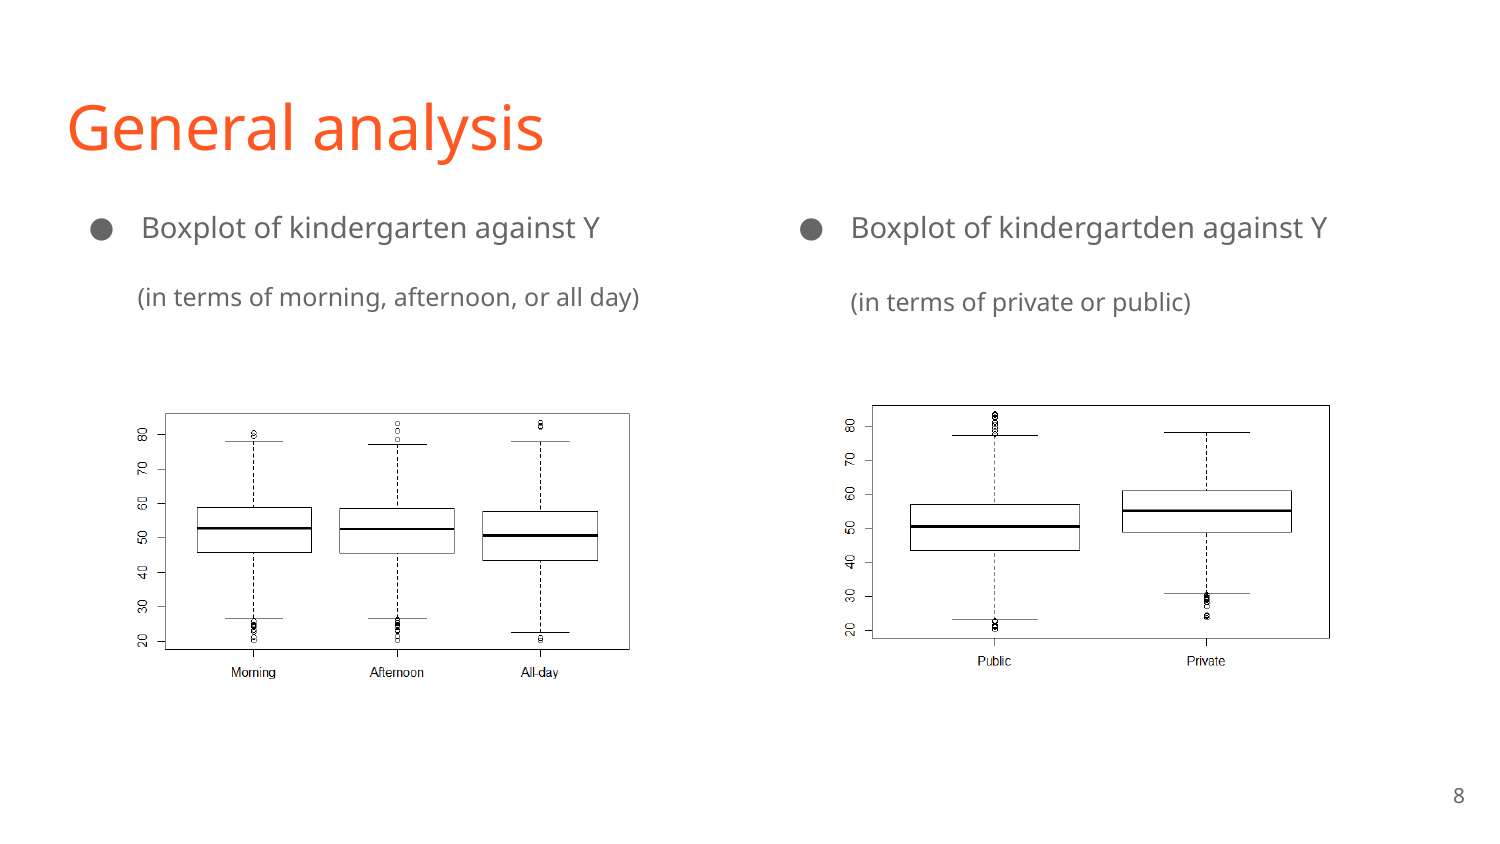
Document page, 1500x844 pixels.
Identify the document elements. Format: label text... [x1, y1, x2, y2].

list Boxplot of kindergarten against Y (in terms of morning, afternoon, or all day) [51, 189, 752, 750]
list Boxplot of kindergartden against Y (in terms of private or public) [760, 189, 1462, 750]
picture [102, 381, 661, 728]
picture [810, 373, 1361, 715]
slide_number ‹#› [1389, 764, 1480, 830]
title General analysis [51, 72, 1449, 167]
